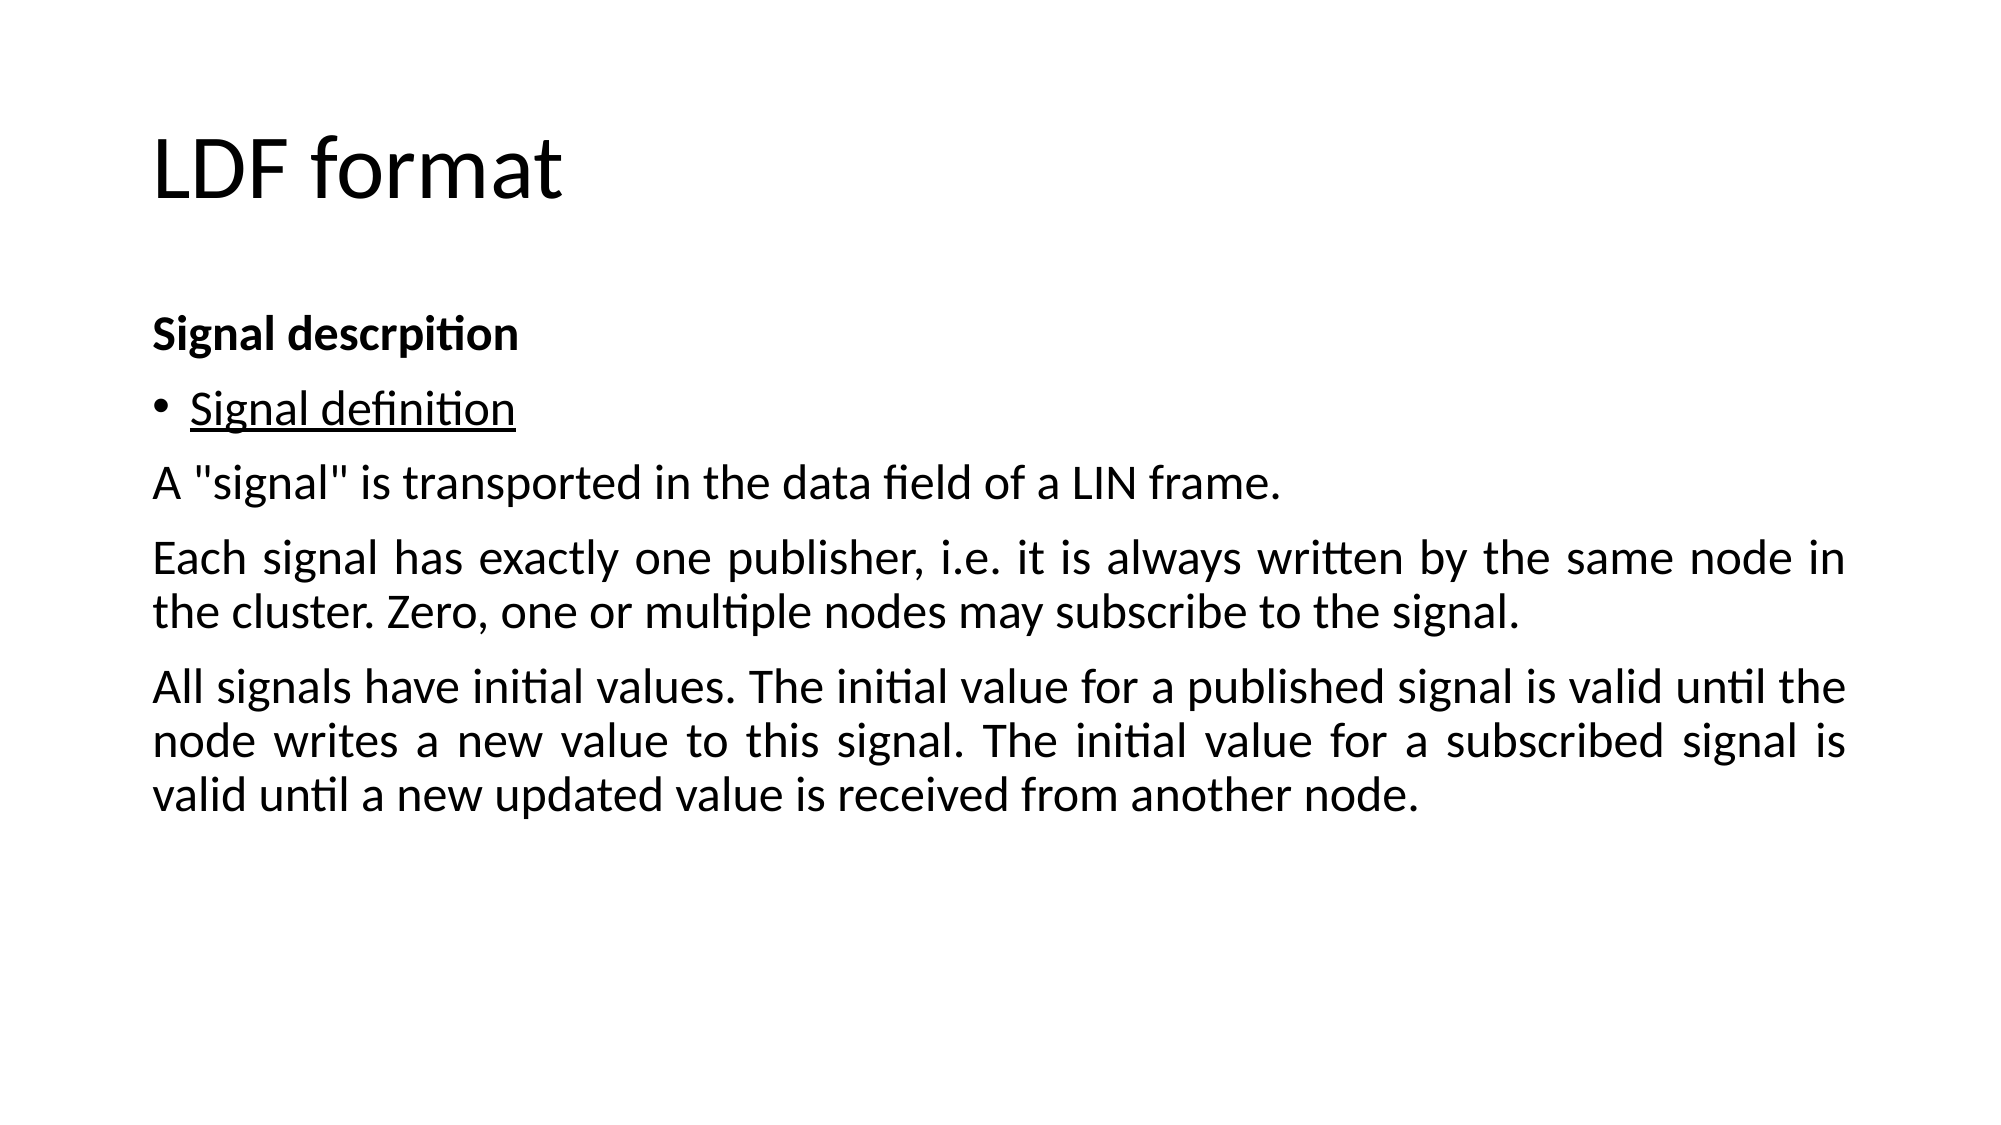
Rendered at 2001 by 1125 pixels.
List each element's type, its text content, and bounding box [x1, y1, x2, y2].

list Signal descrpition Signal definition A "signal" is transported in the data field of a LIN frame. Each signal has exactly one publisher, i.e. it is always written by the same node in the cluster. Zero, one or multiple nodes may subscribe to the signal. All signals have initial values. The initial value for a published signal is valid until the node writes a new value to this signal. The initial value for a subscribed signal is valid until a new updated value is received from another node. [137, 299, 1863, 1014]
title LDF format [137, 59, 1863, 278]
